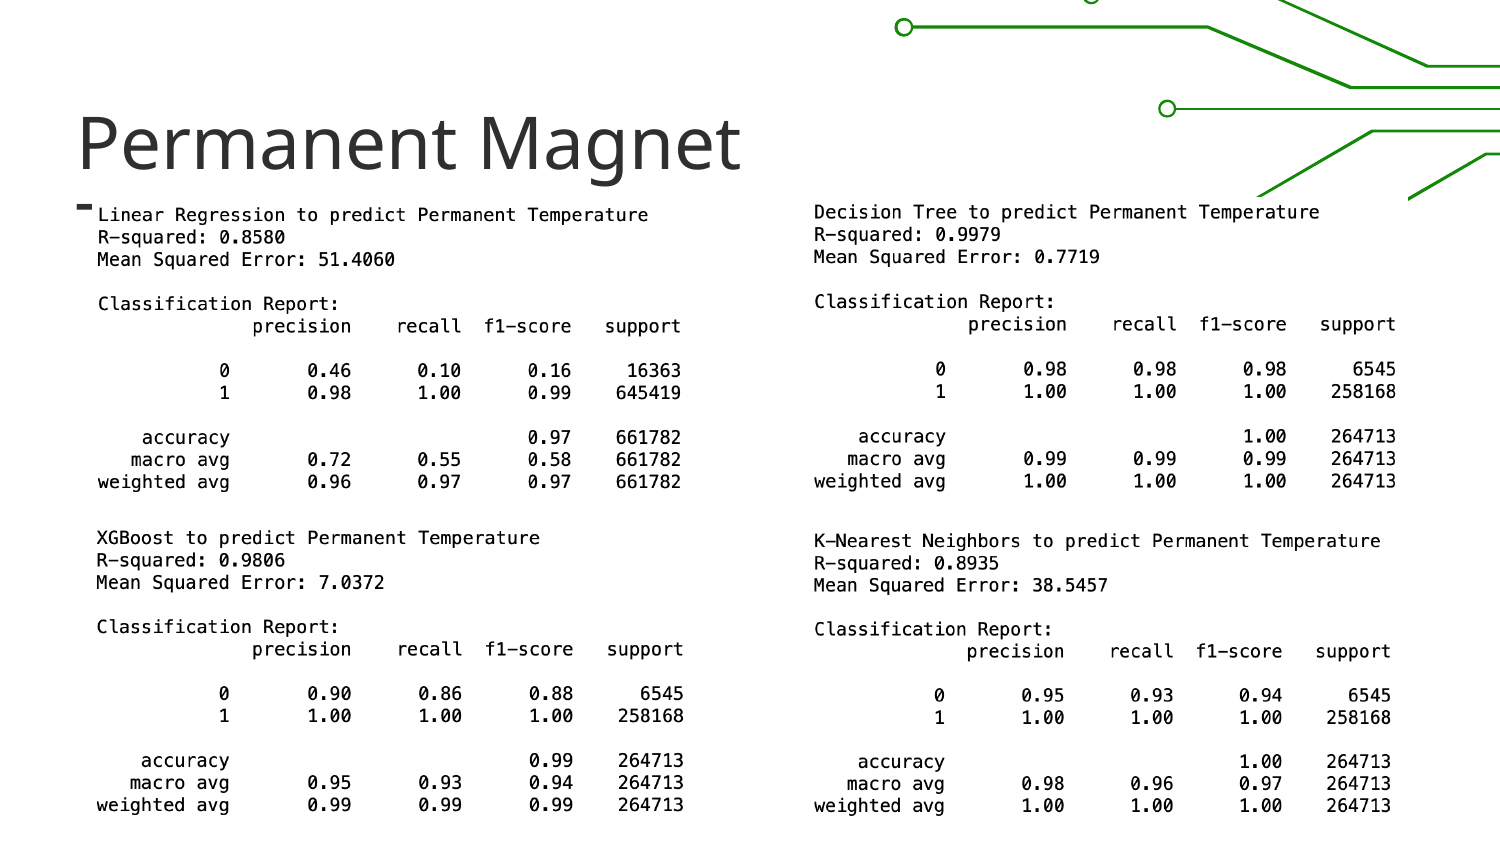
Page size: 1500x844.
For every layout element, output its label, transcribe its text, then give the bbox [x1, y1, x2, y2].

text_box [894, 0, 1500, 253]
picture [92, 521, 693, 822]
picture [807, 521, 1408, 822]
picture [807, 197, 1408, 499]
title Permanent Magnet Temperature (pm) [61, 81, 889, 176]
picture [92, 198, 693, 499]
